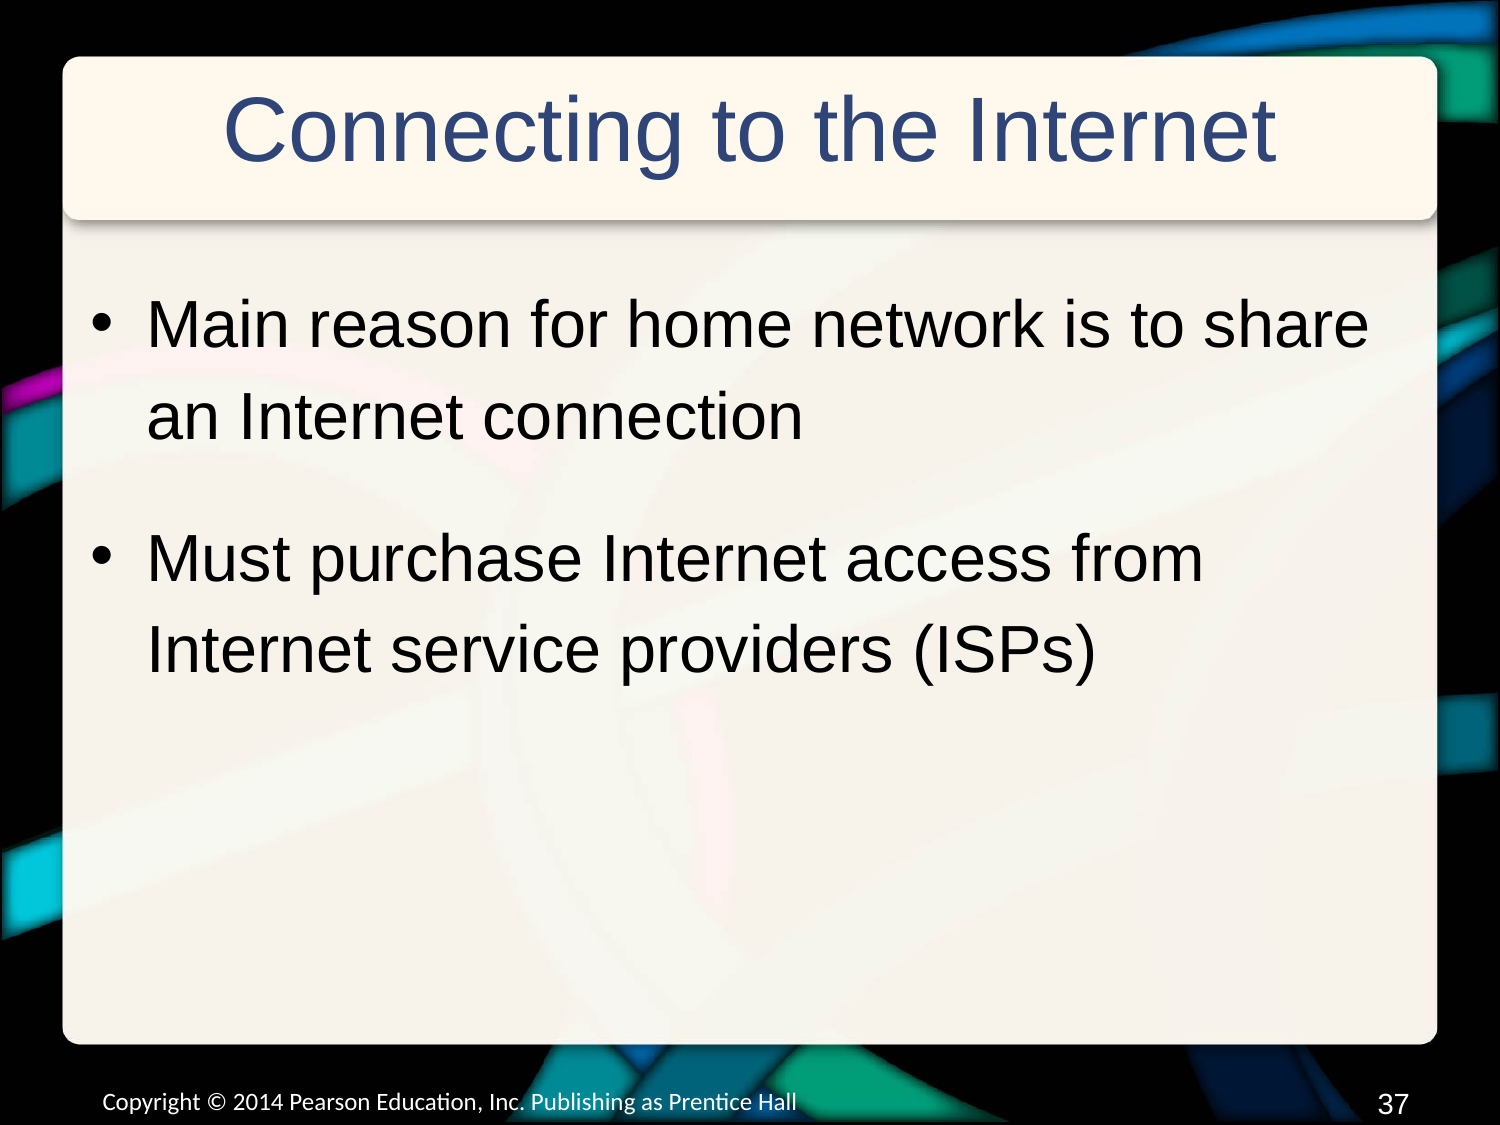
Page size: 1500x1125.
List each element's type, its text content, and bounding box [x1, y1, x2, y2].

slide_number 36 [1200, 1080, 1425, 1125]
footer Copyright © 2014 Pearson Education, Inc. Publishing as Prentice Hall [87, 1077, 1138, 1123]
title Connecting to the Internet [62, 37, 1438, 213]
picture [0, 0, 1500, 1125]
list Main reason for home network is to share an Internet connection Must purchase Internet access from Internet service providers (ISPs) [75, 262, 1425, 1075]
